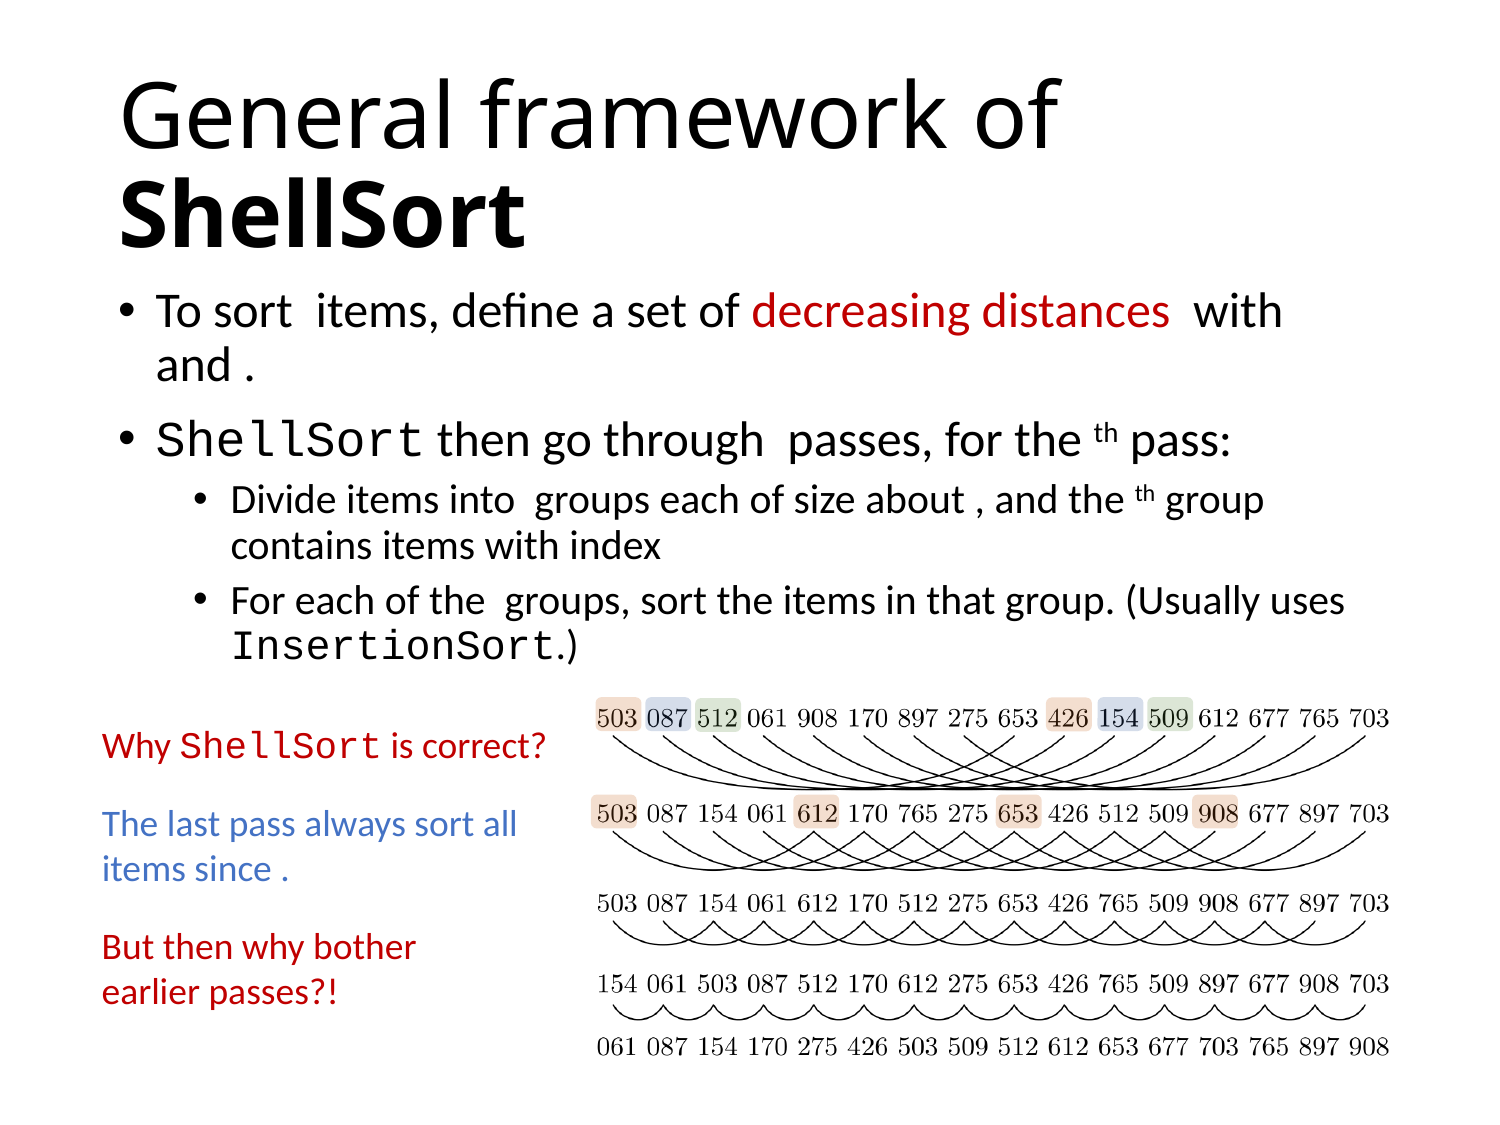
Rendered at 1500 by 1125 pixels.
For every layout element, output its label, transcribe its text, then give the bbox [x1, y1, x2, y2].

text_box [590, 697, 1397, 1066]
title General framework of ShellSort [103, 59, 1397, 278]
text_box Why ShellSort is correct? [87, 714, 563, 774]
text_box But then why bother earlier passes?! [86, 914, 441, 1020]
